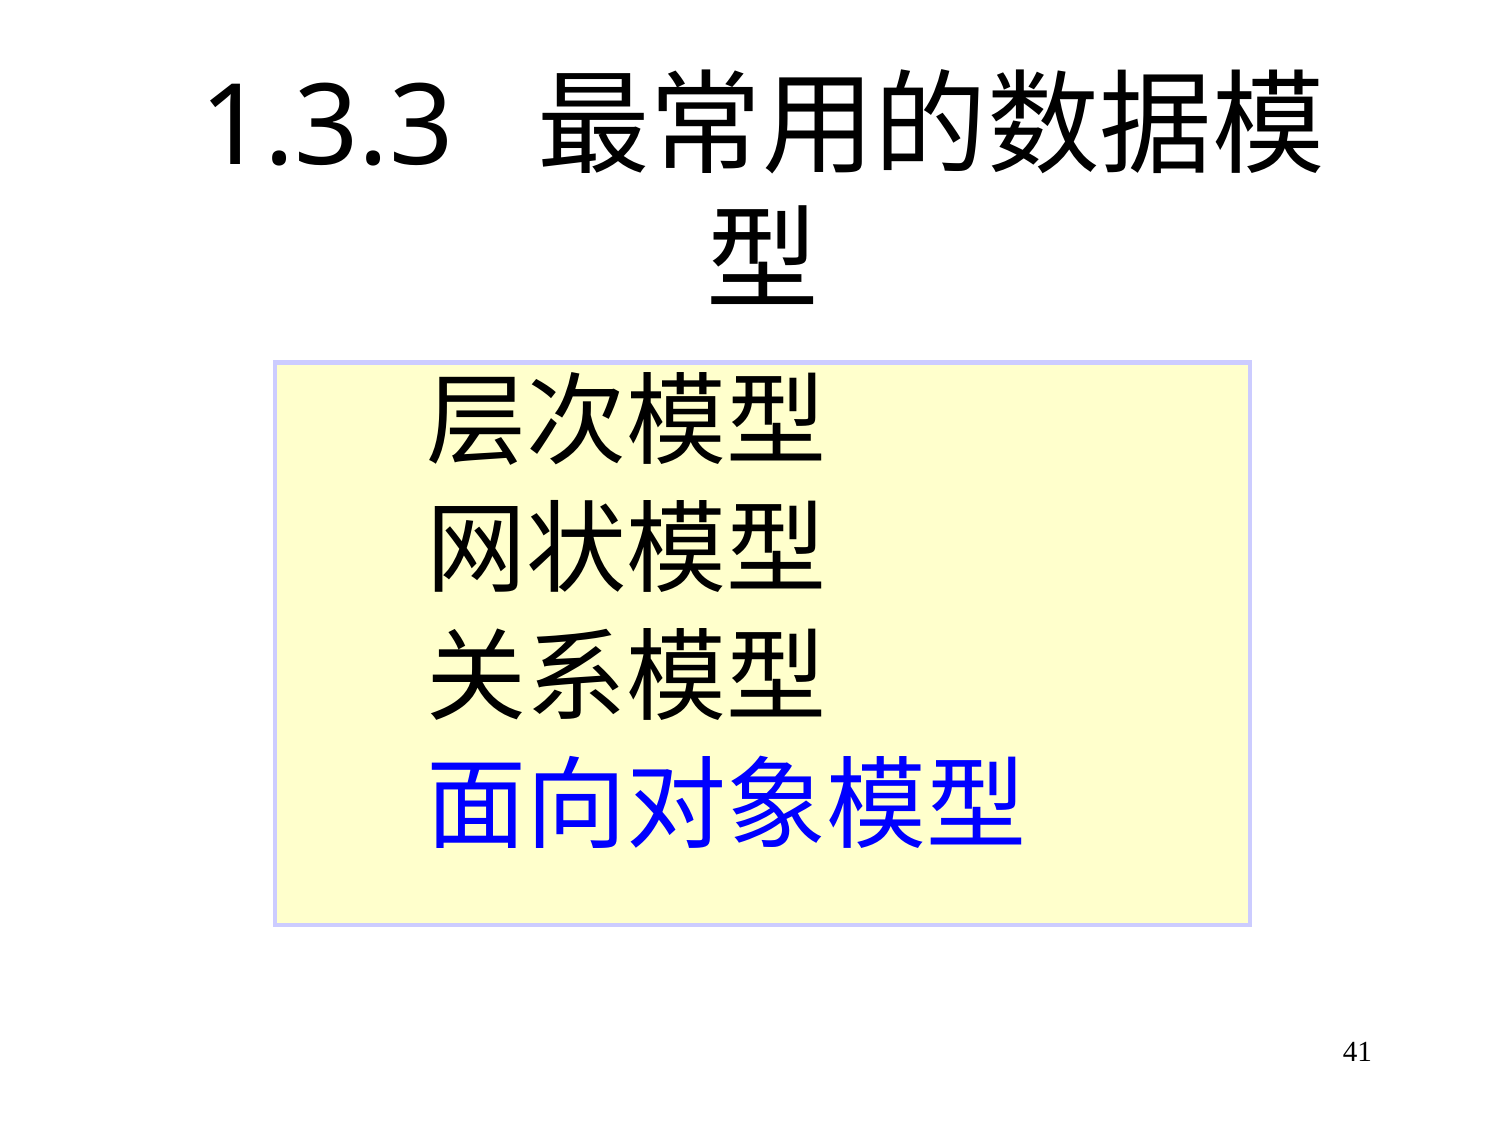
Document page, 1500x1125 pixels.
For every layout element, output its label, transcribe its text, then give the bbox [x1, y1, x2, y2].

list 层次模型 网状模型 关系模型 面向对象模型 [275, 362, 1250, 925]
title 1.3.3 最常用的数据模型 [137, 112, 1388, 263]
slide_number 41 [1074, 1024, 1388, 1101]
